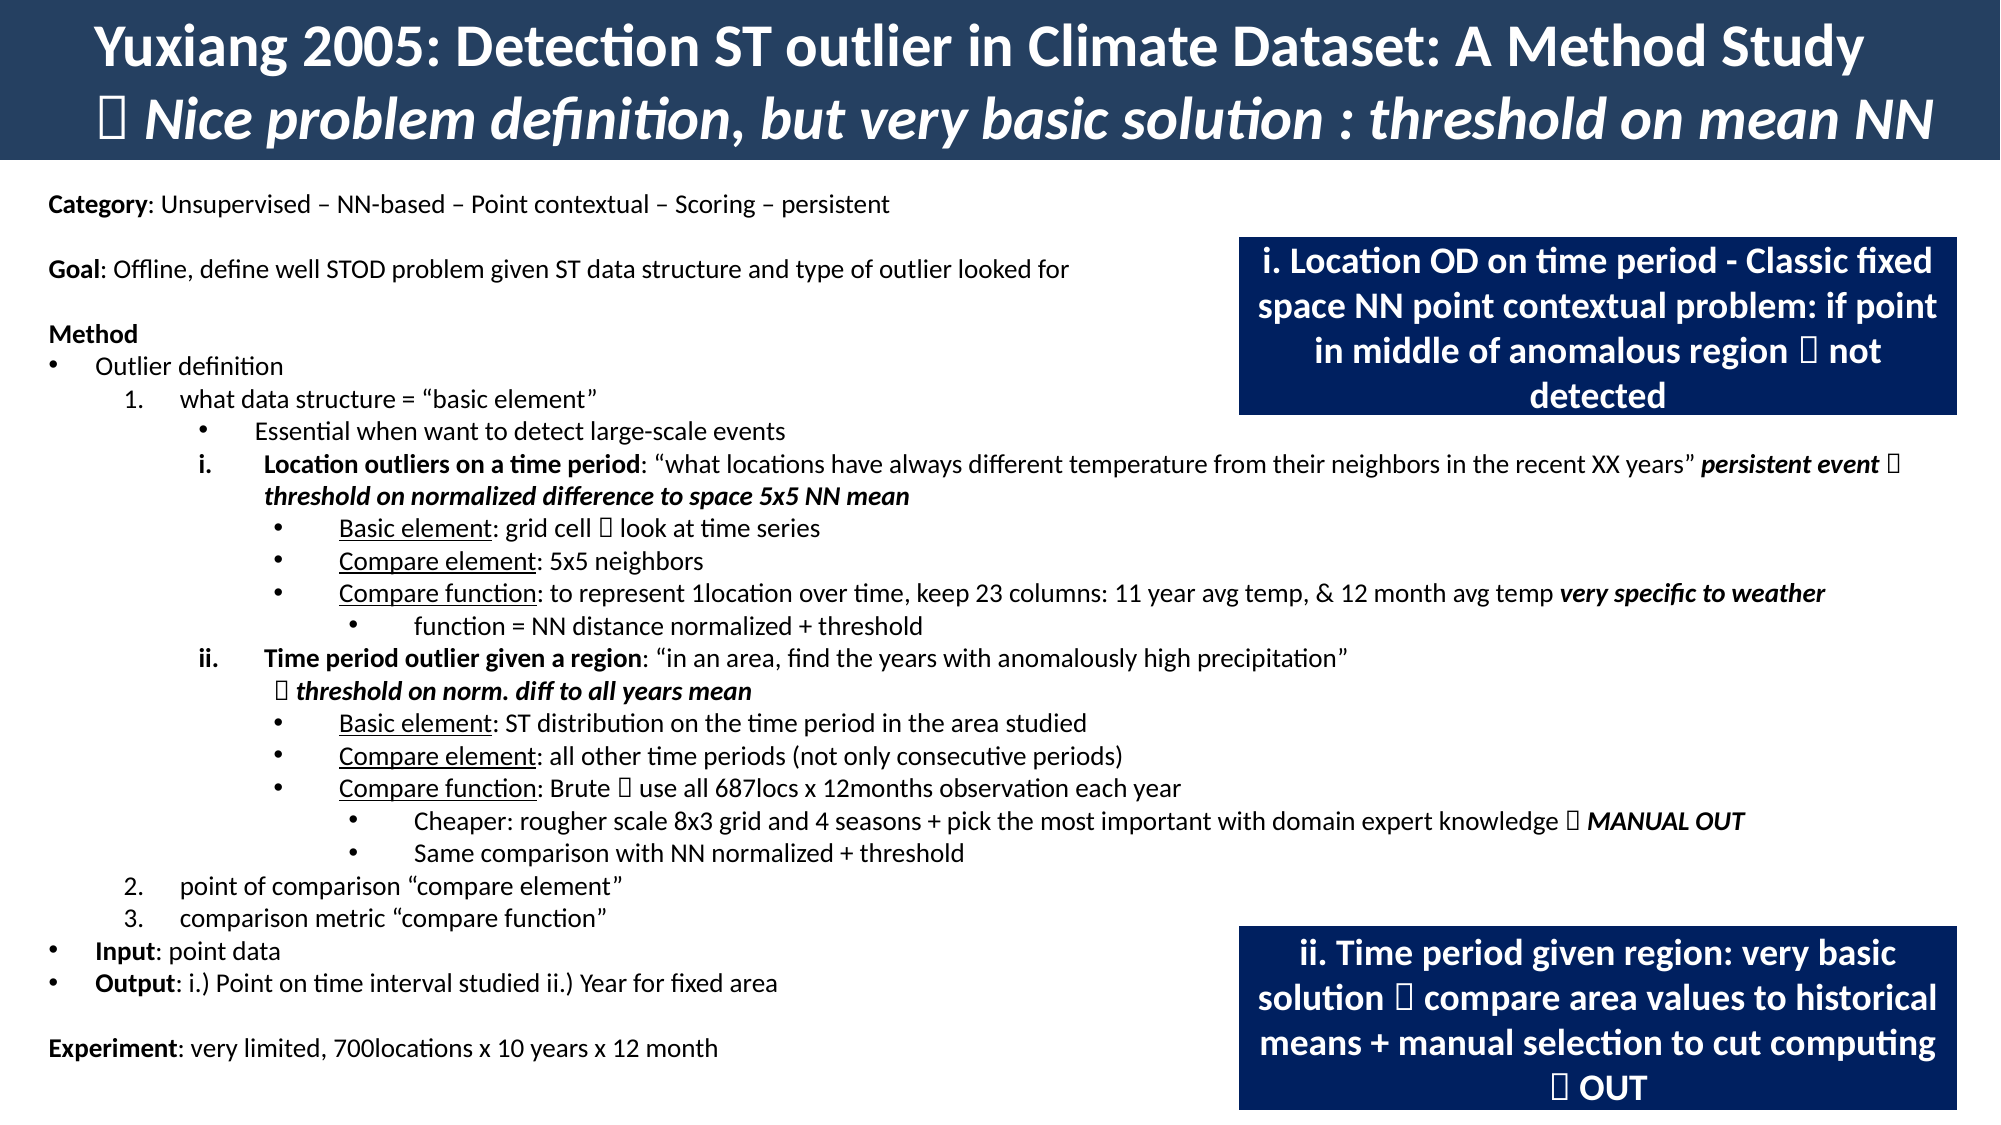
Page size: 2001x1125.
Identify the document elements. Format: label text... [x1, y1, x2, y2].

text_box ii. Time period given region: very basic solution  compare area values to historical means + manual selection to cut computing  OUT [1239, 926, 1957, 1110]
text_box Category: Unsupervised – NN-based – Point contextual – Scoring – persistent Goal: Offline, define well STOD problem given ST data structure and type of outlier looked for Method Outlier definition what data structure = “basic element” Essential when want to detect large-scale events Location outliers on a time period: “what locations have always different temperature from their neighbors in the recent XX years” persistent event  threshold on normalized difference to space 5x5 NN mean Basic element: grid cell  look at time series Compare element: 5x5 neighbors Compare function: to represent 1location over time, keep 23 columns: 11 year avg temp, & 12 month avg temp very specific to weather function = NN distance normalized + threshold Time period outlier given a region: “in an area, find the years with anomalously high precipitation”  threshold on norm. diff to all years mean Basic element: ST distribution on the time period in the area studied Compare element: all other time periods (not only consecutive periods) Compare function: Brute  use all 687locs x 12months observation each year Cheaper: rougher scale 8x3 grid and 4 seasons + pick the most important with domain expert knowledge  MANUAL OUT Same comparison with NN normalized + threshold point of comparison “compare element” comparison metric “compare function” Input: point data Output: i.) Point on time interval studied ii.) Year for fixed area Experiment: very limited, 700locations x 10 years x 12 month [33, 178, 1980, 1071]
text_box i. Location OD on time period - Classic fixed space NN point contextual problem: if point in middle of anomalous region  not detected [1239, 237, 1957, 415]
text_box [0, 0, 2000, 160]
